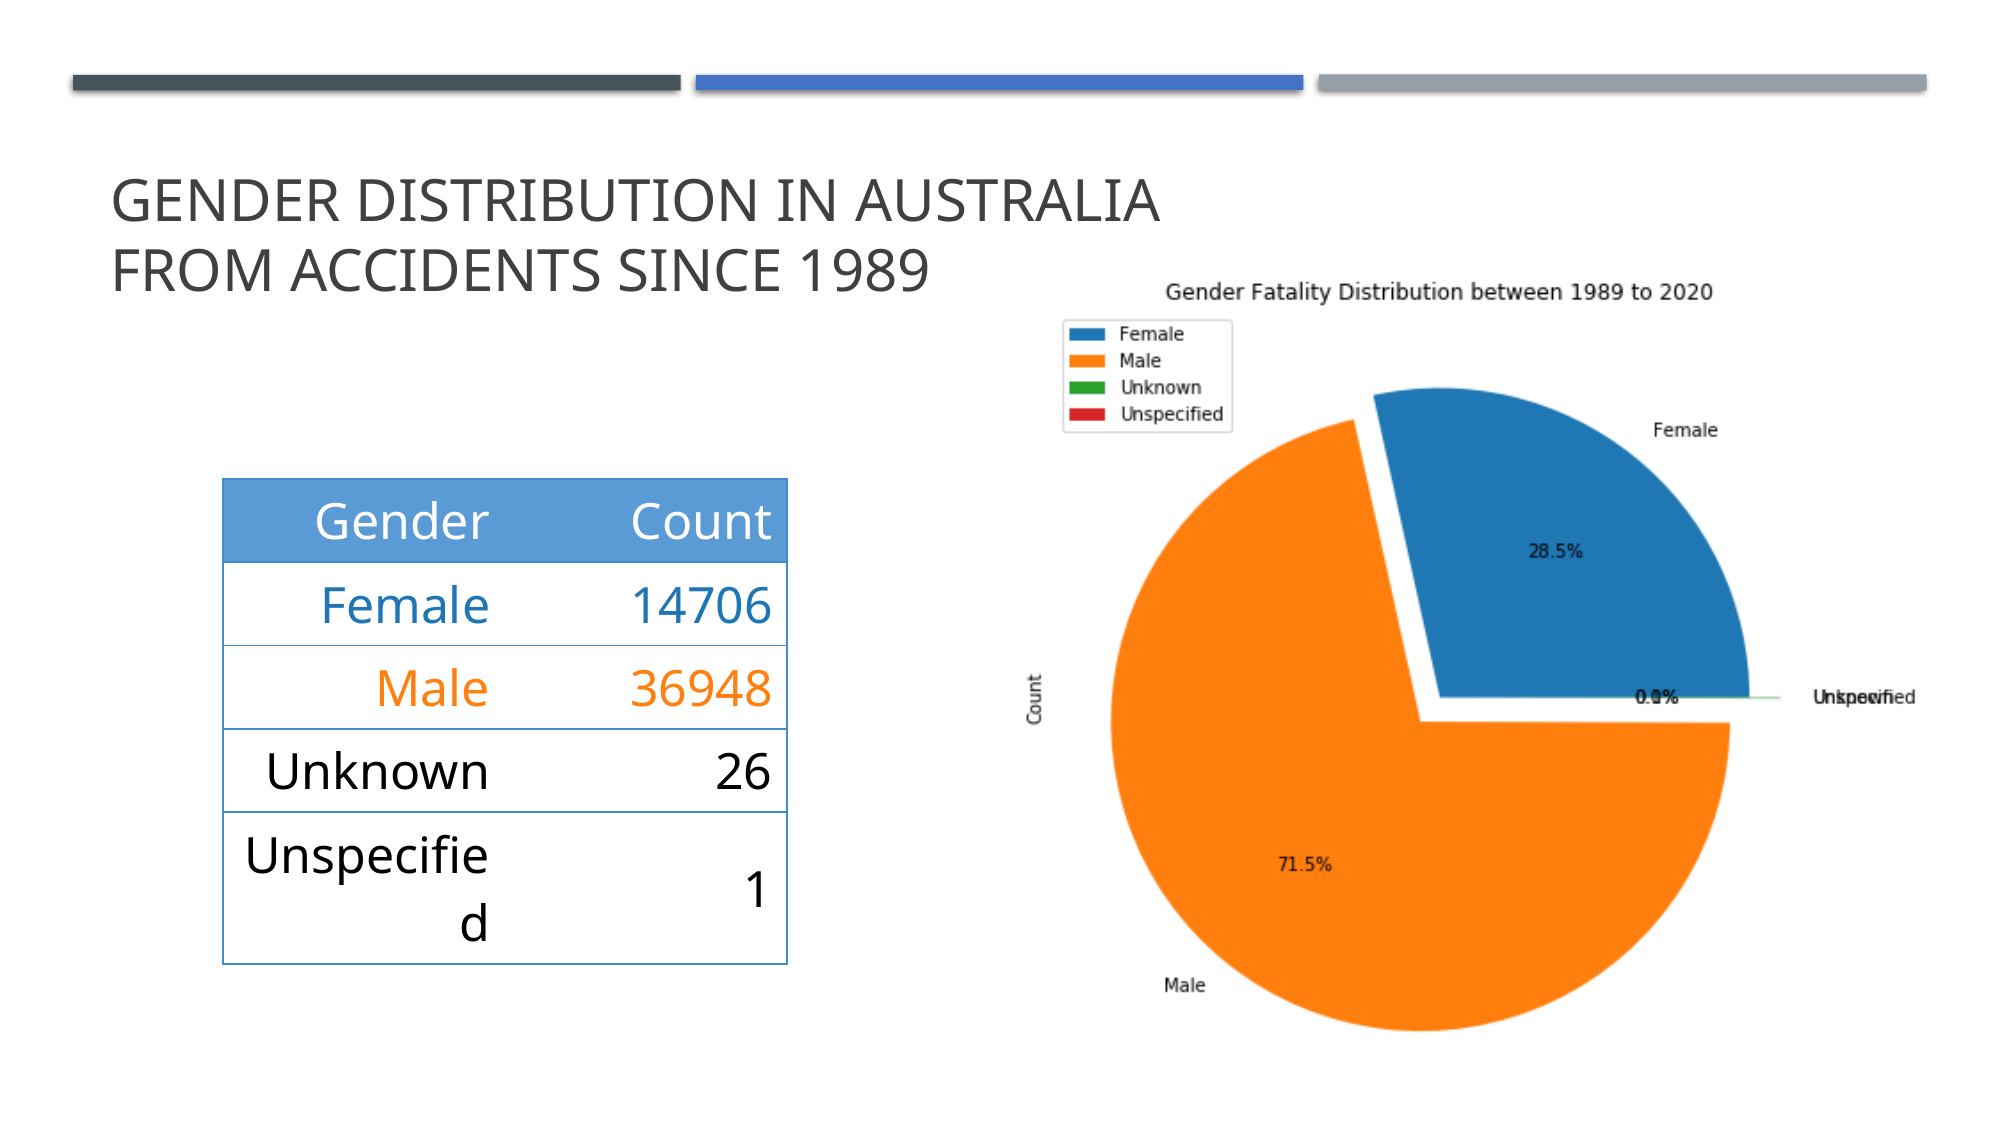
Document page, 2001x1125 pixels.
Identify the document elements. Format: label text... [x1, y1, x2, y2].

table_header Gender [224, 480, 505, 561]
table_cell 14706 [505, 563, 786, 645]
table_cell 1 [505, 813, 786, 963]
table_cell Male [224, 646, 505, 728]
table_cell 26 [505, 730, 786, 811]
table_cell Unknown [224, 730, 505, 811]
table_cell Unspecified [224, 813, 505, 963]
table_cell Female [224, 563, 505, 645]
table_header Count [505, 480, 786, 561]
picture [914, 247, 1940, 1085]
title Gender distribution in Australia From accidents since 1989 [95, 115, 1905, 311]
table_cell 36948 [505, 646, 786, 728]
